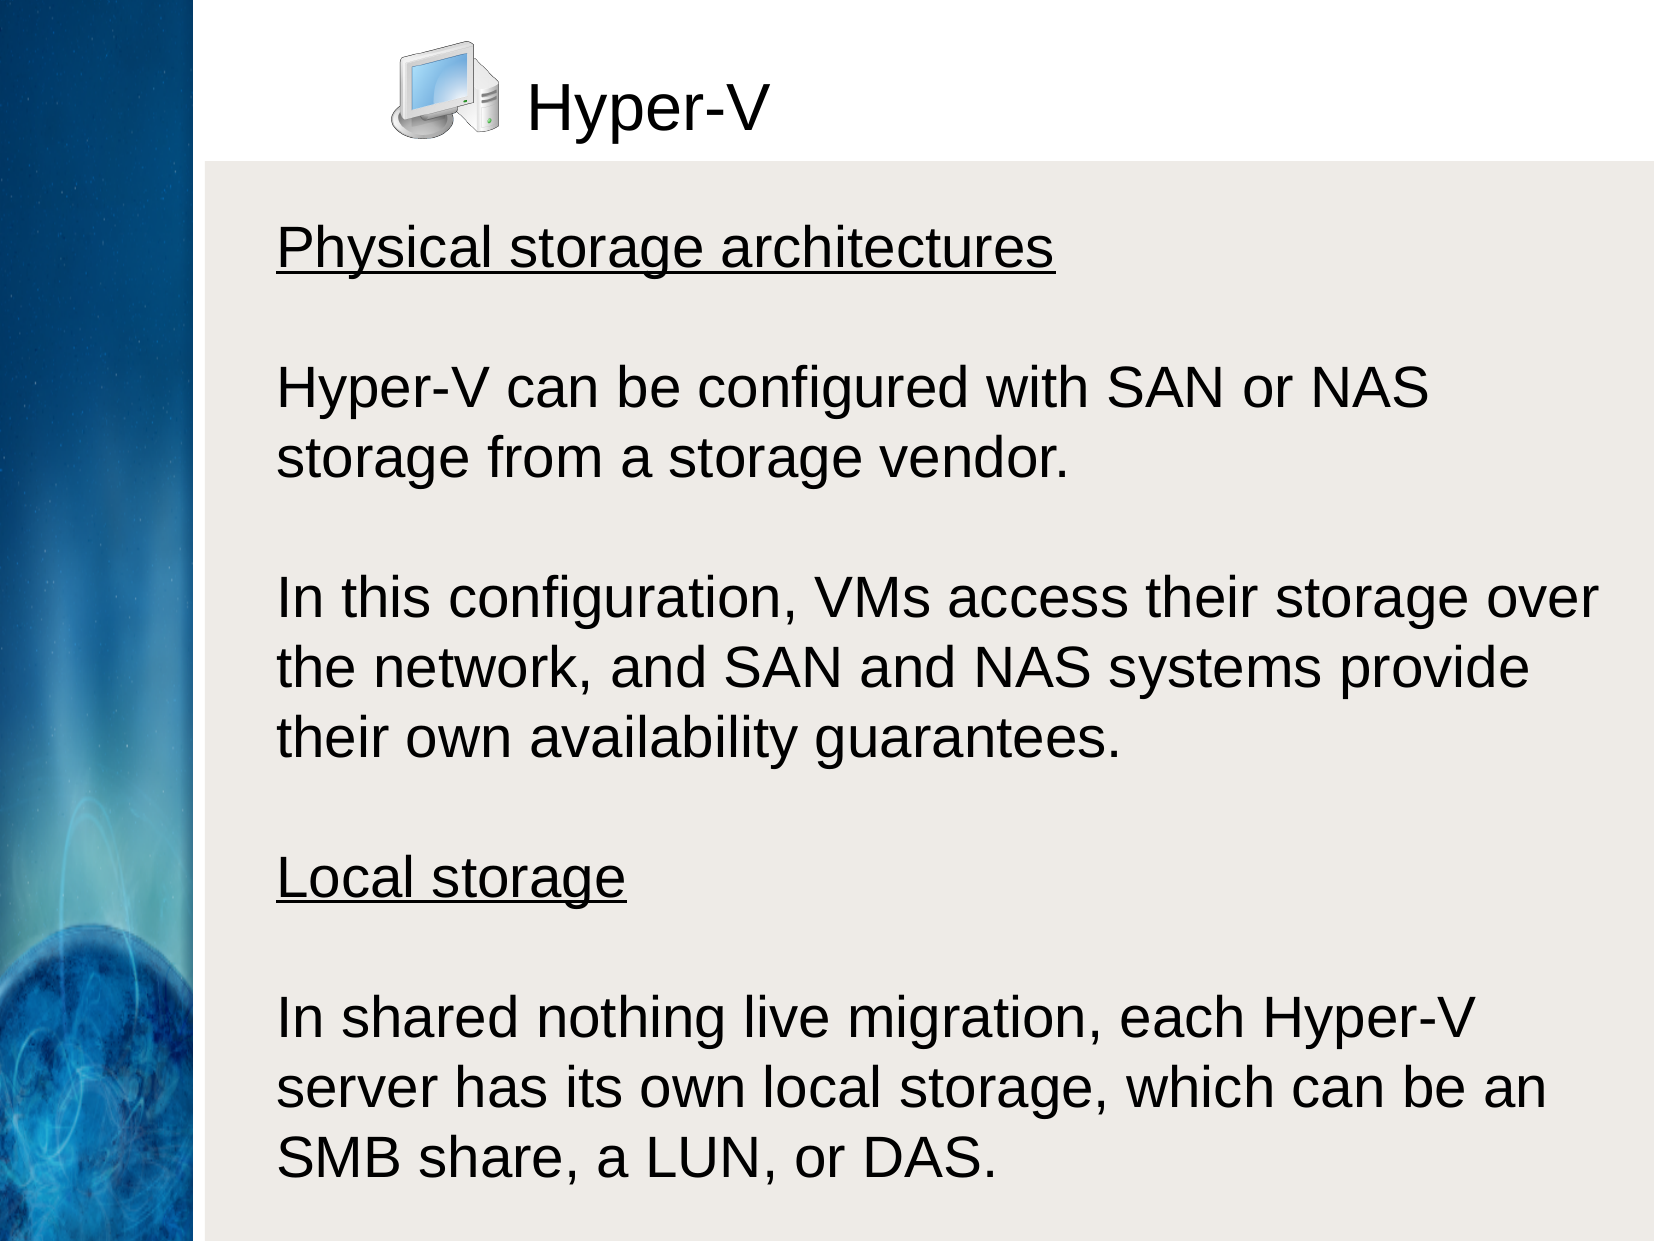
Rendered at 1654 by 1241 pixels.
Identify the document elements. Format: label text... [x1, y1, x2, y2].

text_box Hyper-V [511, 56, 1316, 147]
text_box Physical storage architectures Hyper-V can be configured with SAN or NAS storage from a storage vendor. In this configuration, VMs access their storage over the network, and SAN and NAS systems provide their own availability guarantees. Local storage In shared nothing live migration, each Hyper-V server has its own local storage, which can be an SMB share, a LUN, or DAS. [261, 201, 1619, 1210]
picture [391, 40, 499, 139]
text_box [204, 161, 1654, 1241]
text_box Agenda [198, 56, 1571, 249]
picture [0, 0, 194, 1241]
